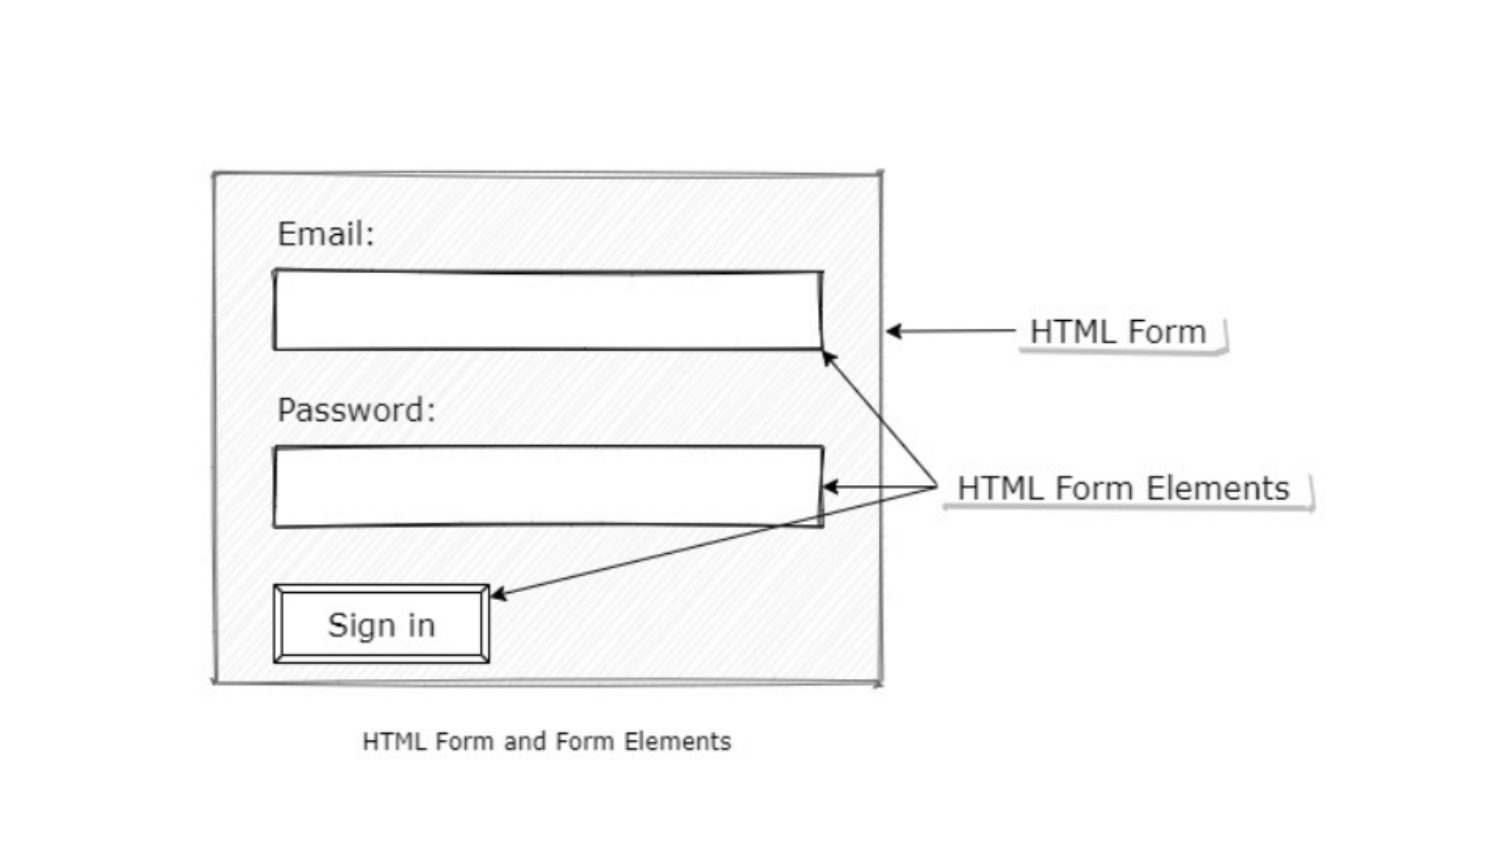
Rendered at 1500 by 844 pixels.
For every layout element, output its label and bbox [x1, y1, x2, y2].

picture [124, 122, 1410, 775]
